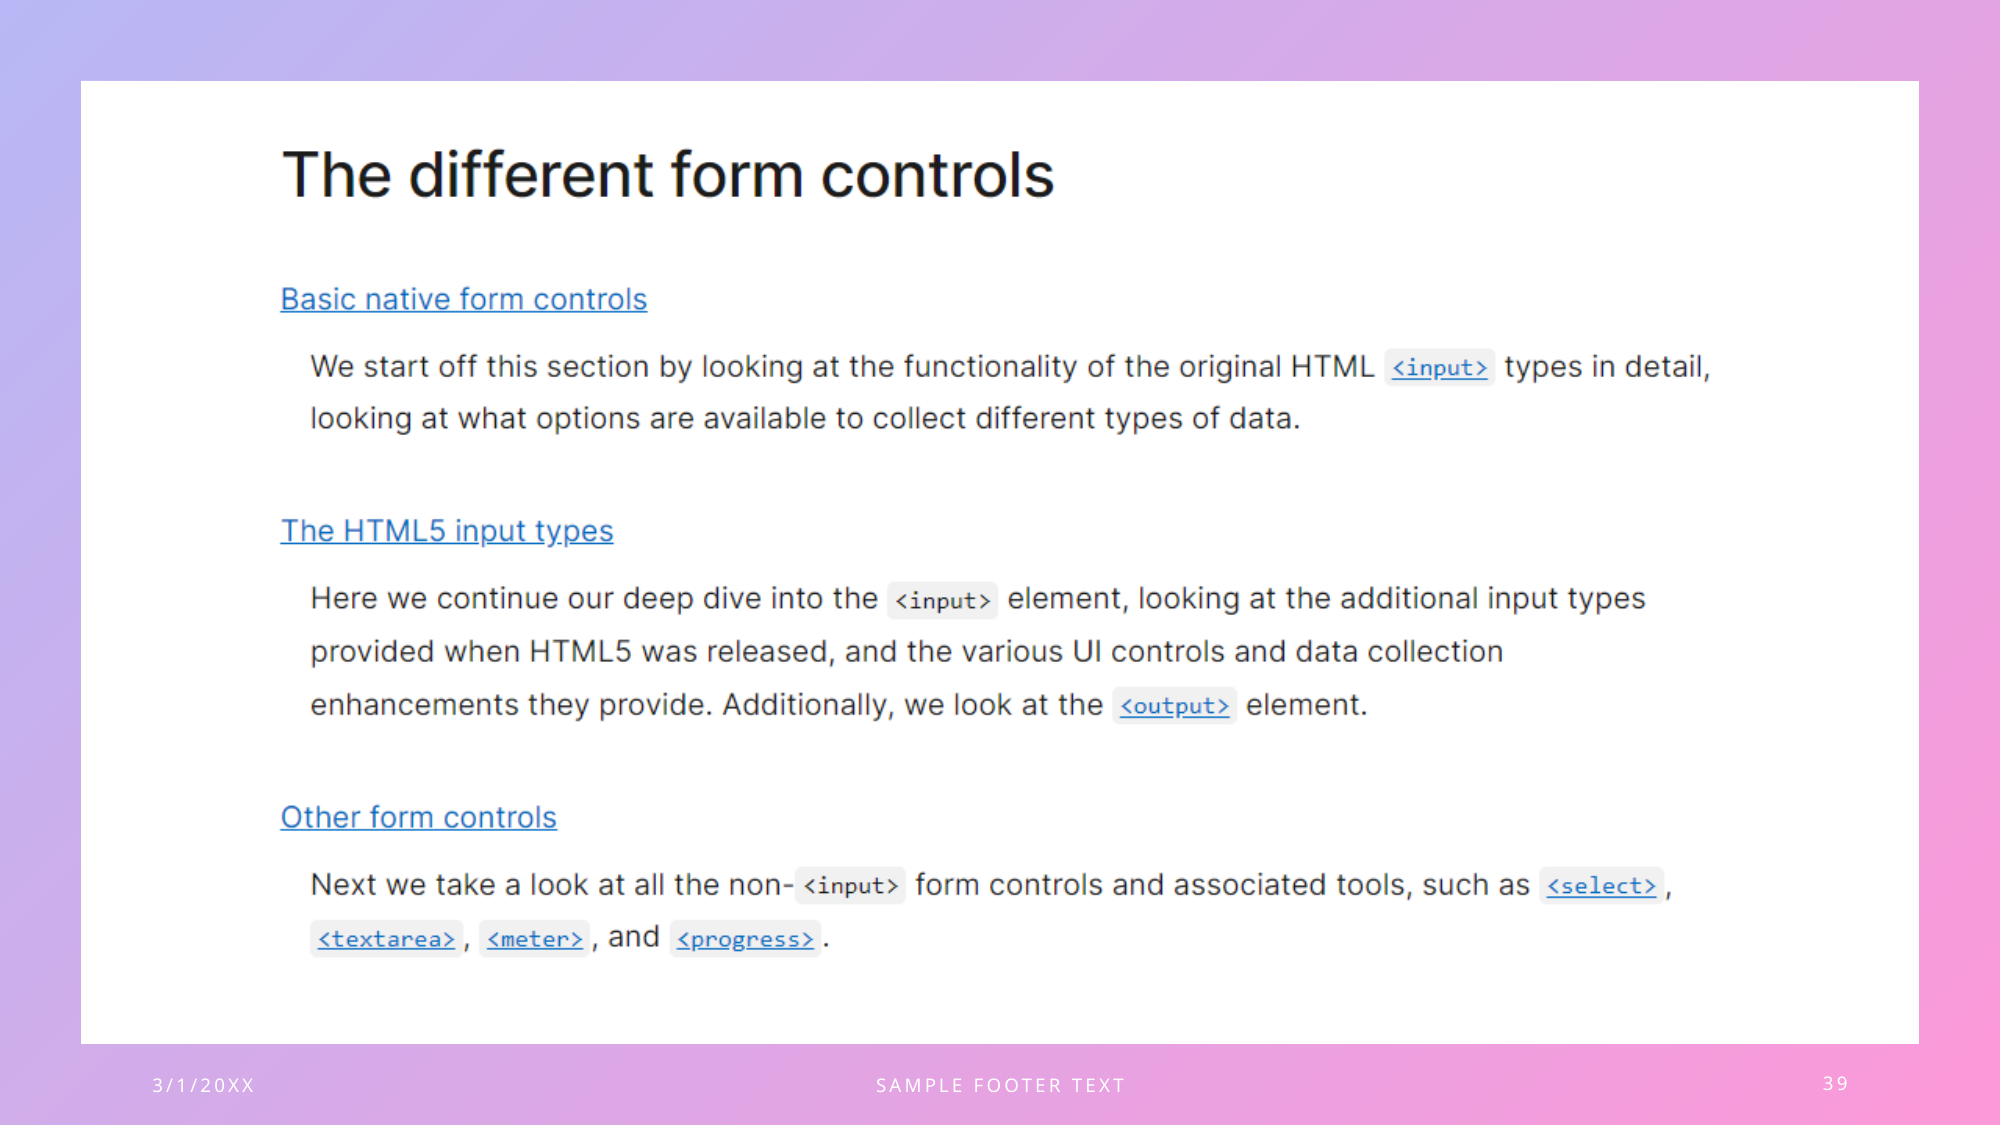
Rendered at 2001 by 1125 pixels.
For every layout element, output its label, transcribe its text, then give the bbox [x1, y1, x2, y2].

picture [251, 125, 1749, 1000]
footer SAMPLE FOOTER TEXT [662, 1054, 1338, 1115]
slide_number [137, 1054, 588, 1115]
slide_number 39 [1412, 1054, 1863, 1115]
